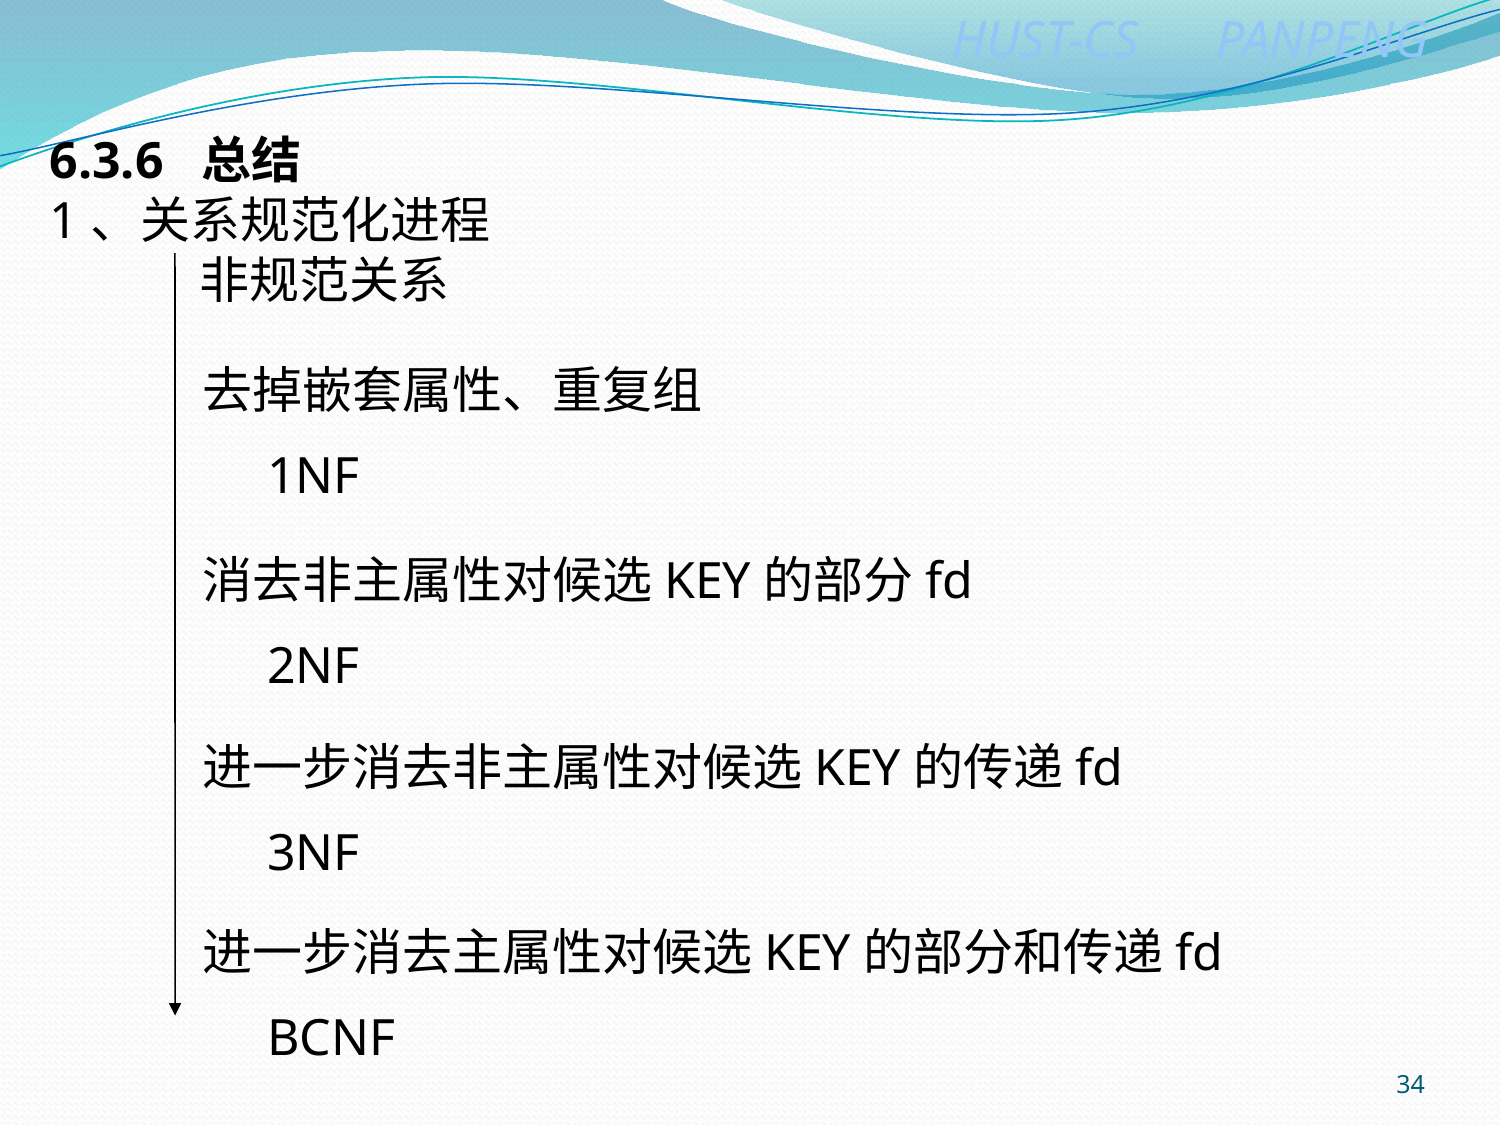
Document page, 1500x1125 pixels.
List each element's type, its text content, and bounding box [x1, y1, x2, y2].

slide_number 34 [1299, 1042, 1425, 1103]
text_box 消去非主属性对候选KEY的部分fd 2NF [124, 540, 1100, 701]
text_box 去掉嵌套属性、重复组 1NF [187, 350, 1163, 511]
text_box 进一步消去主属性对候选KEY的部分和传递fd BCNF [124, 913, 1250, 1073]
text_box 6.3.6 总结 1、关系规范化进程 非规范关系 [34, 120, 1450, 316]
text_box 进一步消去非主属性对候选KEY的传递fd 3NF [125, 728, 1150, 888]
